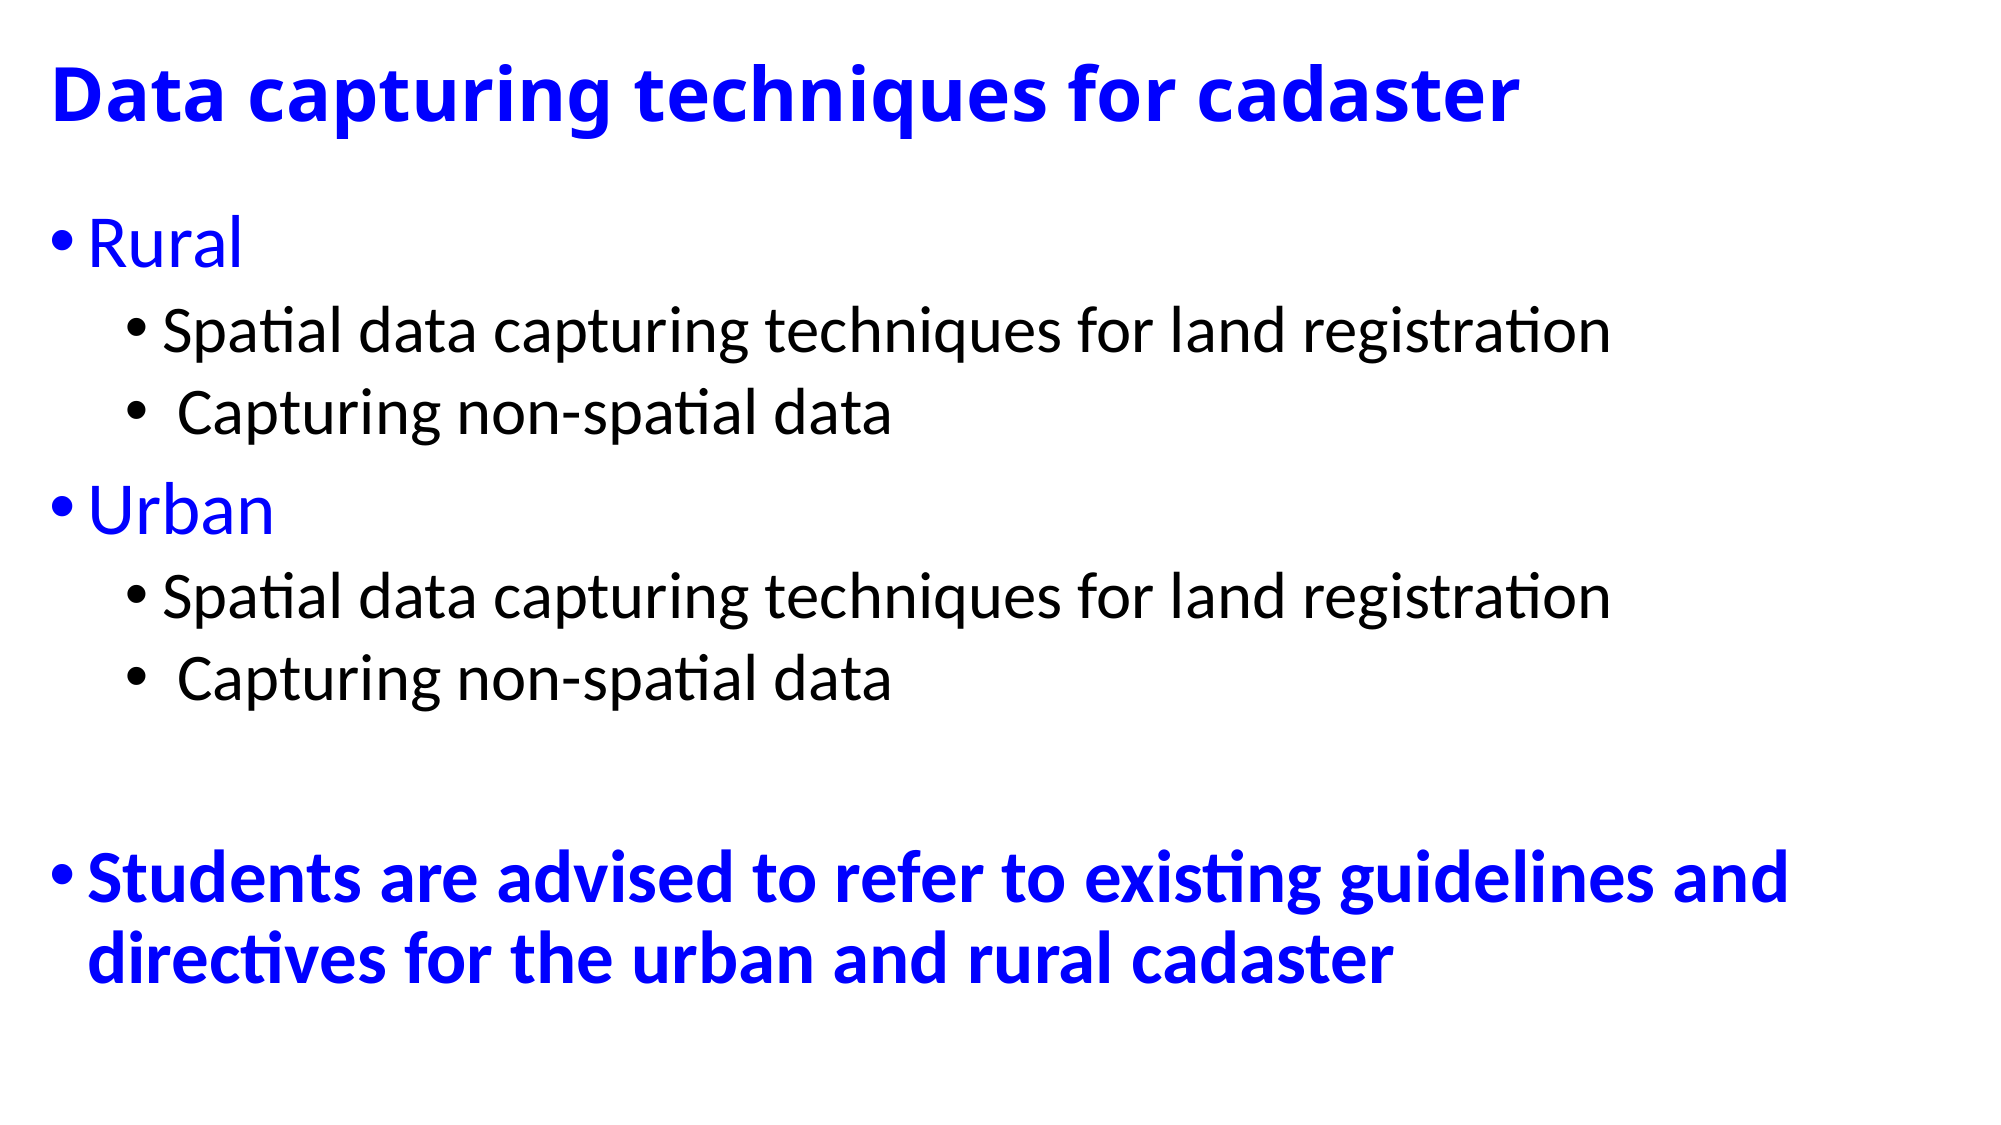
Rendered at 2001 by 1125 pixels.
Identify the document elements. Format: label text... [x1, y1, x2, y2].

list Rural Spatial data capturing techniques for land registration Capturing non-spatial data Urban Spatial data capturing techniques for land registration Capturing non-spatial data Students are advised to refer to existing guidelines and directives for the urban and rural cadaster [34, 195, 1950, 1014]
title Data capturing techniques for cadaster [34, 14, 1950, 181]
